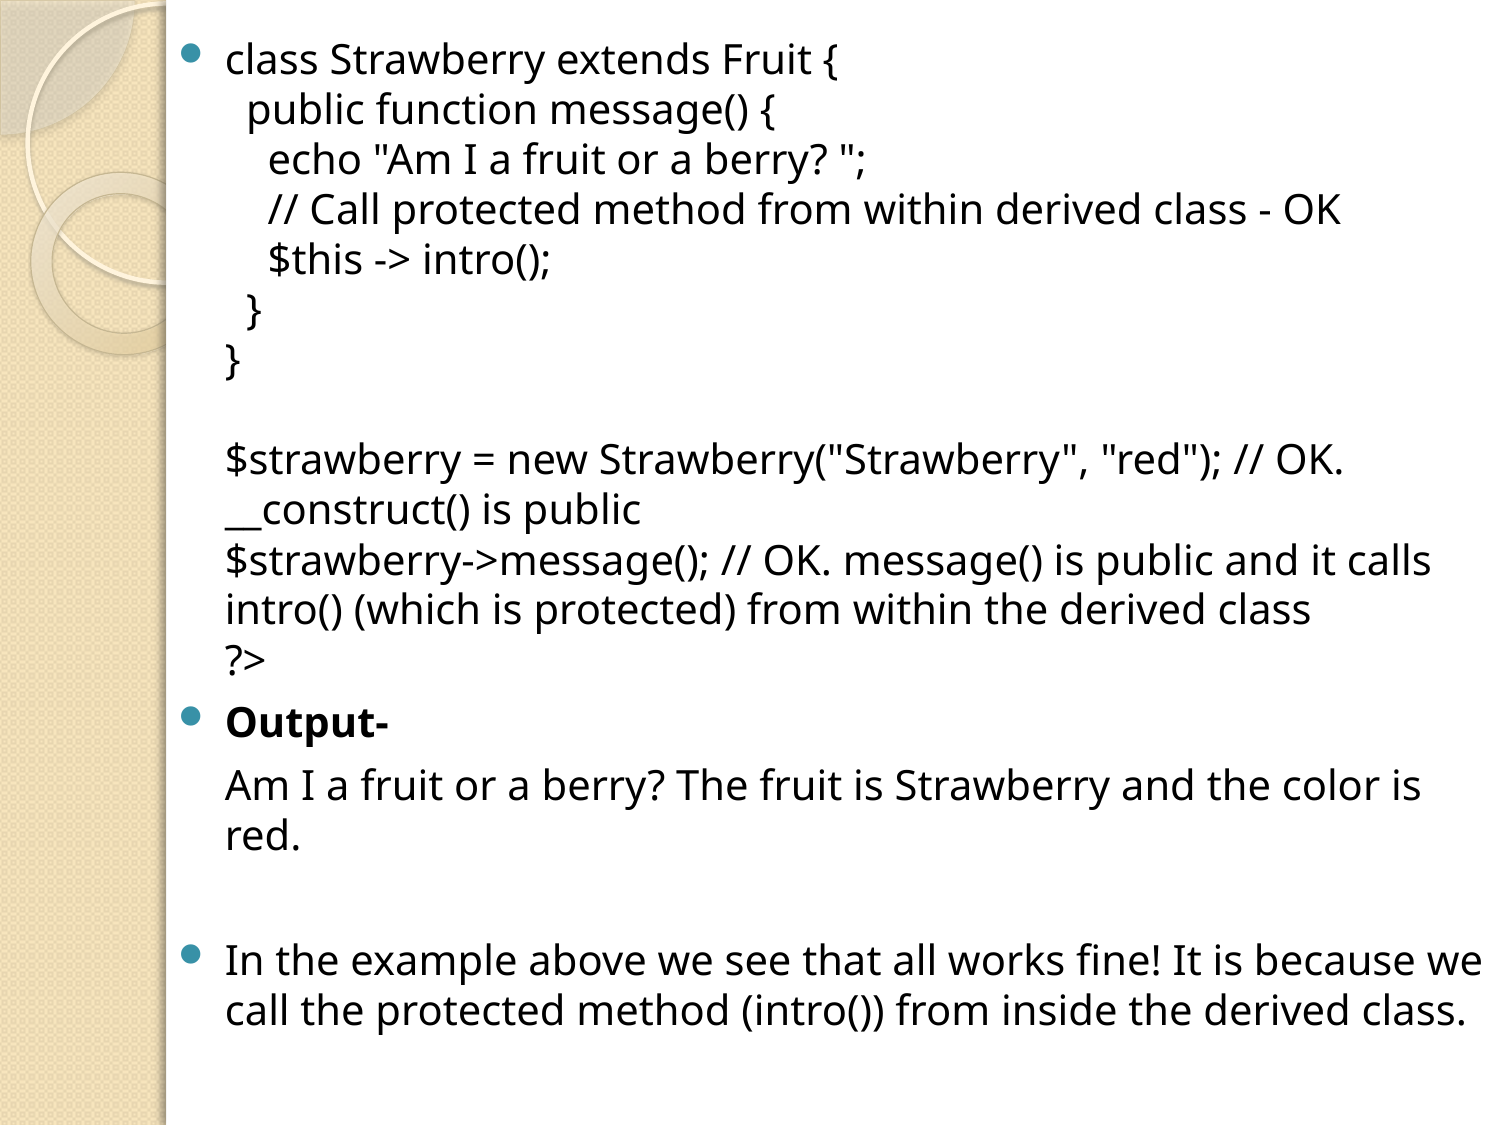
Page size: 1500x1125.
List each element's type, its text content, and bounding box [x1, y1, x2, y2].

list class Strawberry extends Fruit { public function message() { echo "Am I a fruit or a berry? "; // Call protected method from within derived class - OK $this -> intro(); } } $strawberry = new Strawberry("Strawberry", "red"); // OK. __construct() is public $strawberry->message(); // OK. message() is public and it calls intro() (which is protected) from within the derived class ?> Output- Am I a fruit or a berry? The fruit is Strawberry and the color is red. In the example above we see that all works fine! It is because we call the protected method (intro()) from inside the derived class. [150, 24, 1500, 1125]
